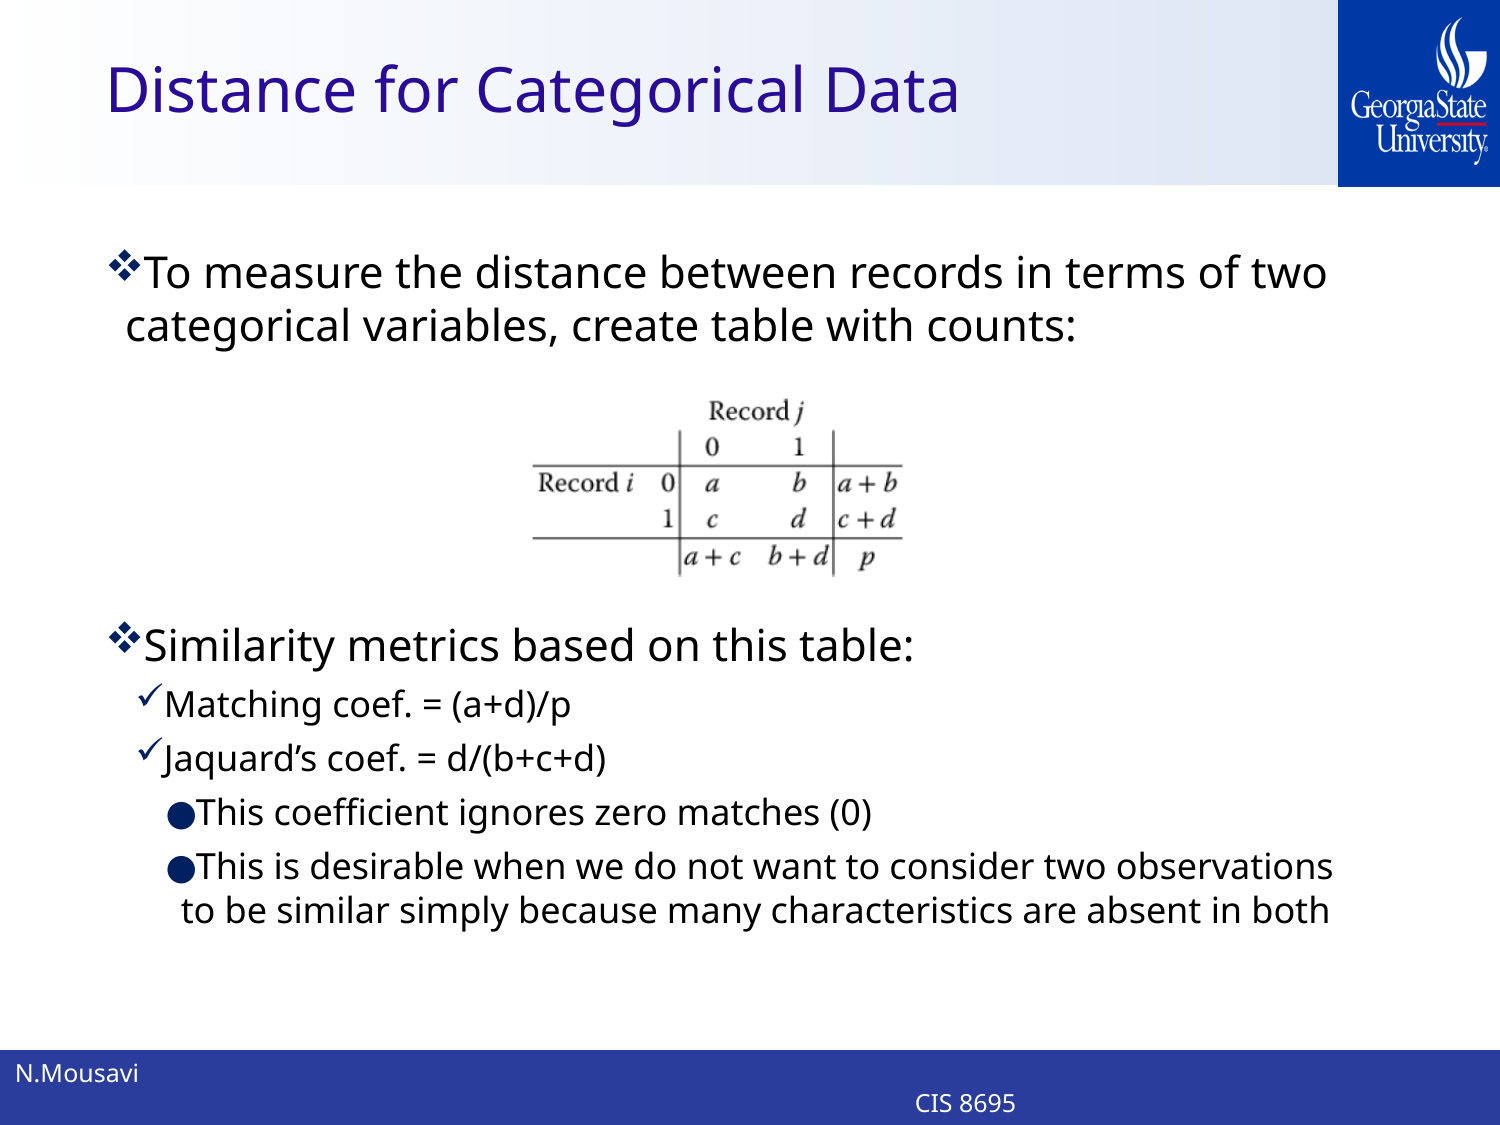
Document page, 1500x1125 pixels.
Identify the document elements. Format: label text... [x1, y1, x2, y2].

title Distance for Categorical Data [90, 0, 1500, 185]
list To measure the distance between records in terms of two categorical variables, create table with counts: Similarity metrics based on this table: Matching coef. = (a+d)/p Jaquard’s coef. = d/(b+c+d) This coefficient ignores zero matches (0) This is desirable when we do not want to consider two observations to be similar simply because many characteristics are absent in both [90, 237, 1384, 952]
picture [499, 374, 928, 579]
